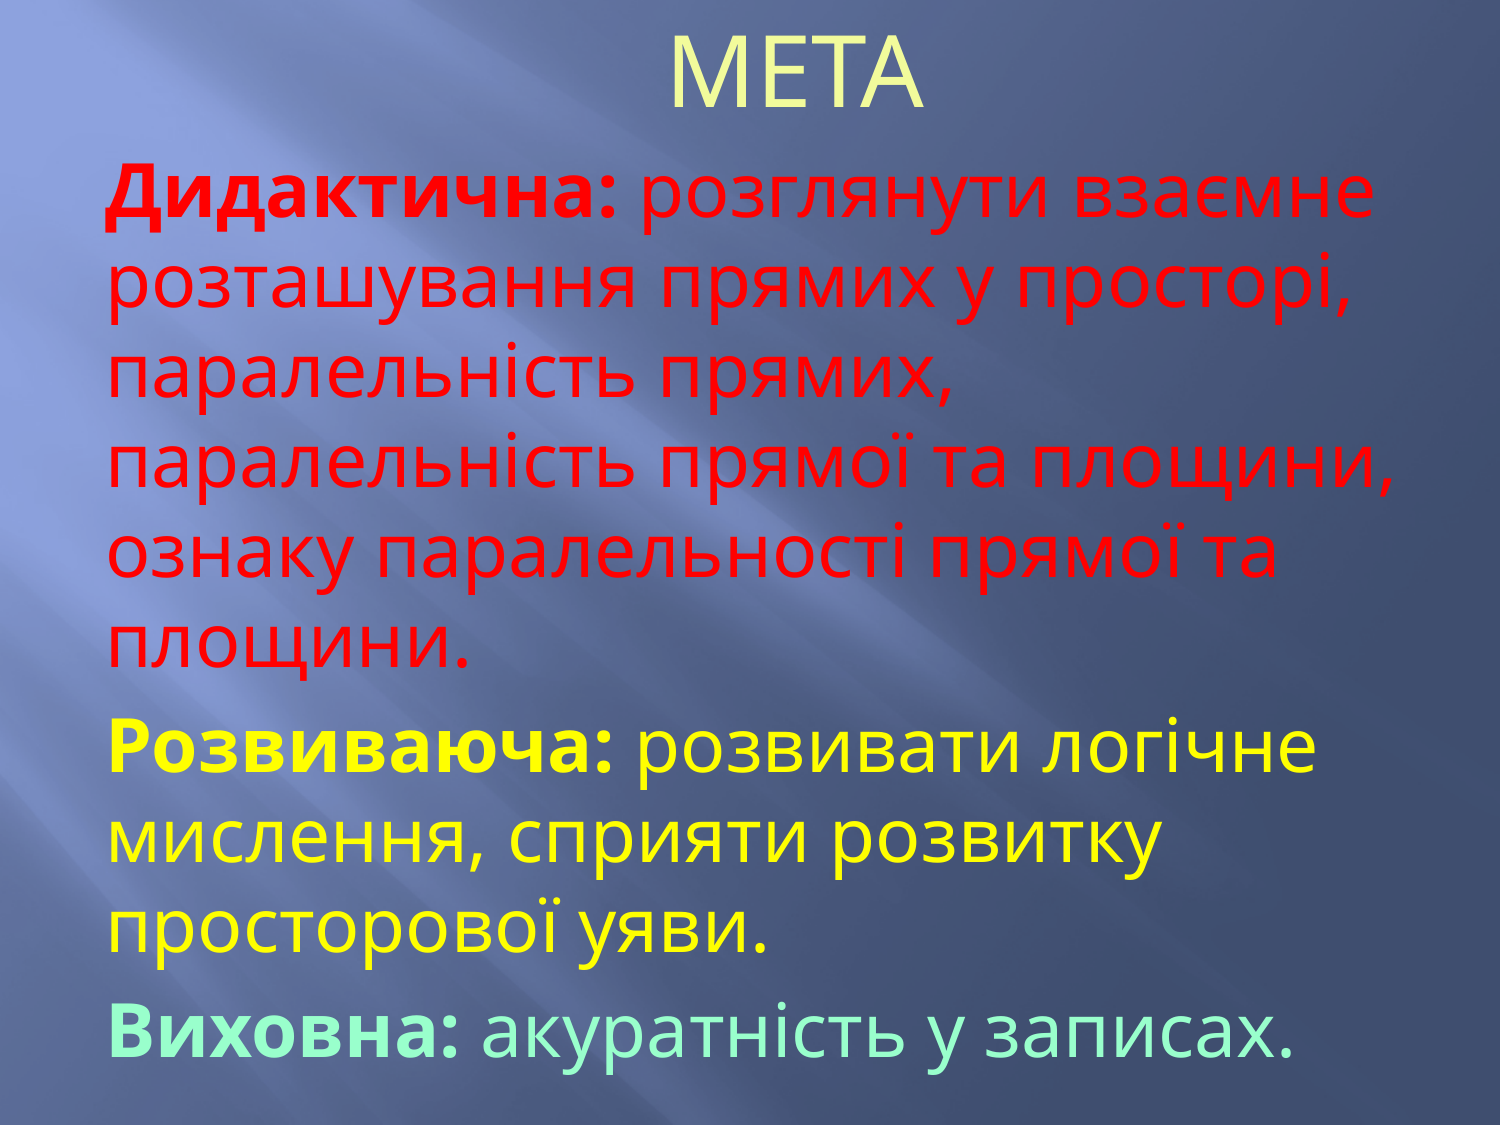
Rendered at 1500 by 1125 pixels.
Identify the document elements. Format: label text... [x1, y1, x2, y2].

list МЕТА Дидактична: розглянути взаємне розташування прямих у просторі, паралельність прямих, паралельність прямої та площини, ознаку паралельності прямої та площини. Розвиваюча: розвивати логічне мислення, сприяти розвитку просторової уяви. Виховна: акуратність у записах. [0, 0, 1500, 1125]
